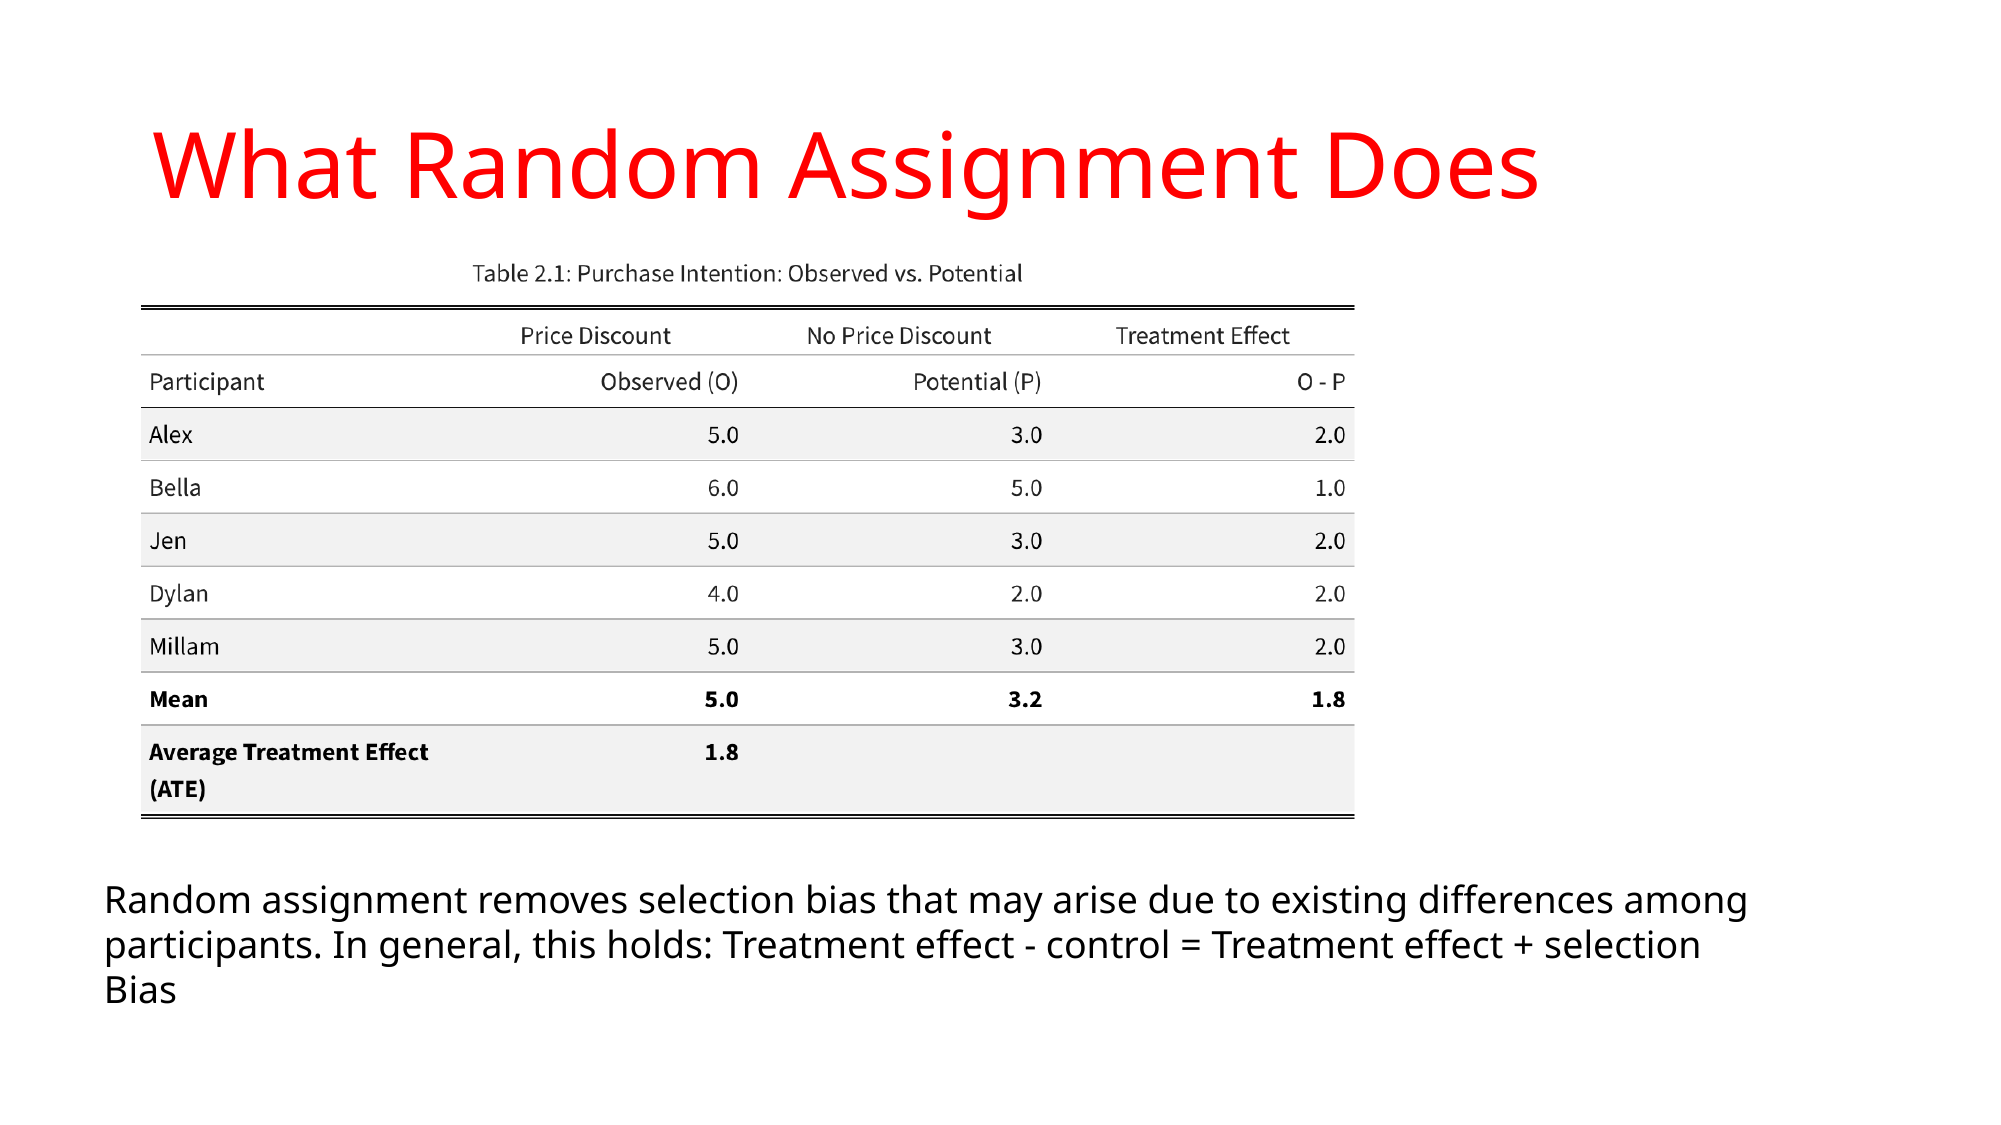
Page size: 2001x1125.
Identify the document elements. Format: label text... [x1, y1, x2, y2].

title What Random Assignment Does [137, 59, 1863, 278]
text_box Random assignment removes selection bias that may arise due to existing differences among participants. In general, this holds: Treatment effect - control = Treatment effect + selection Bias [89, 868, 1772, 1018]
picture [115, 245, 1391, 834]
